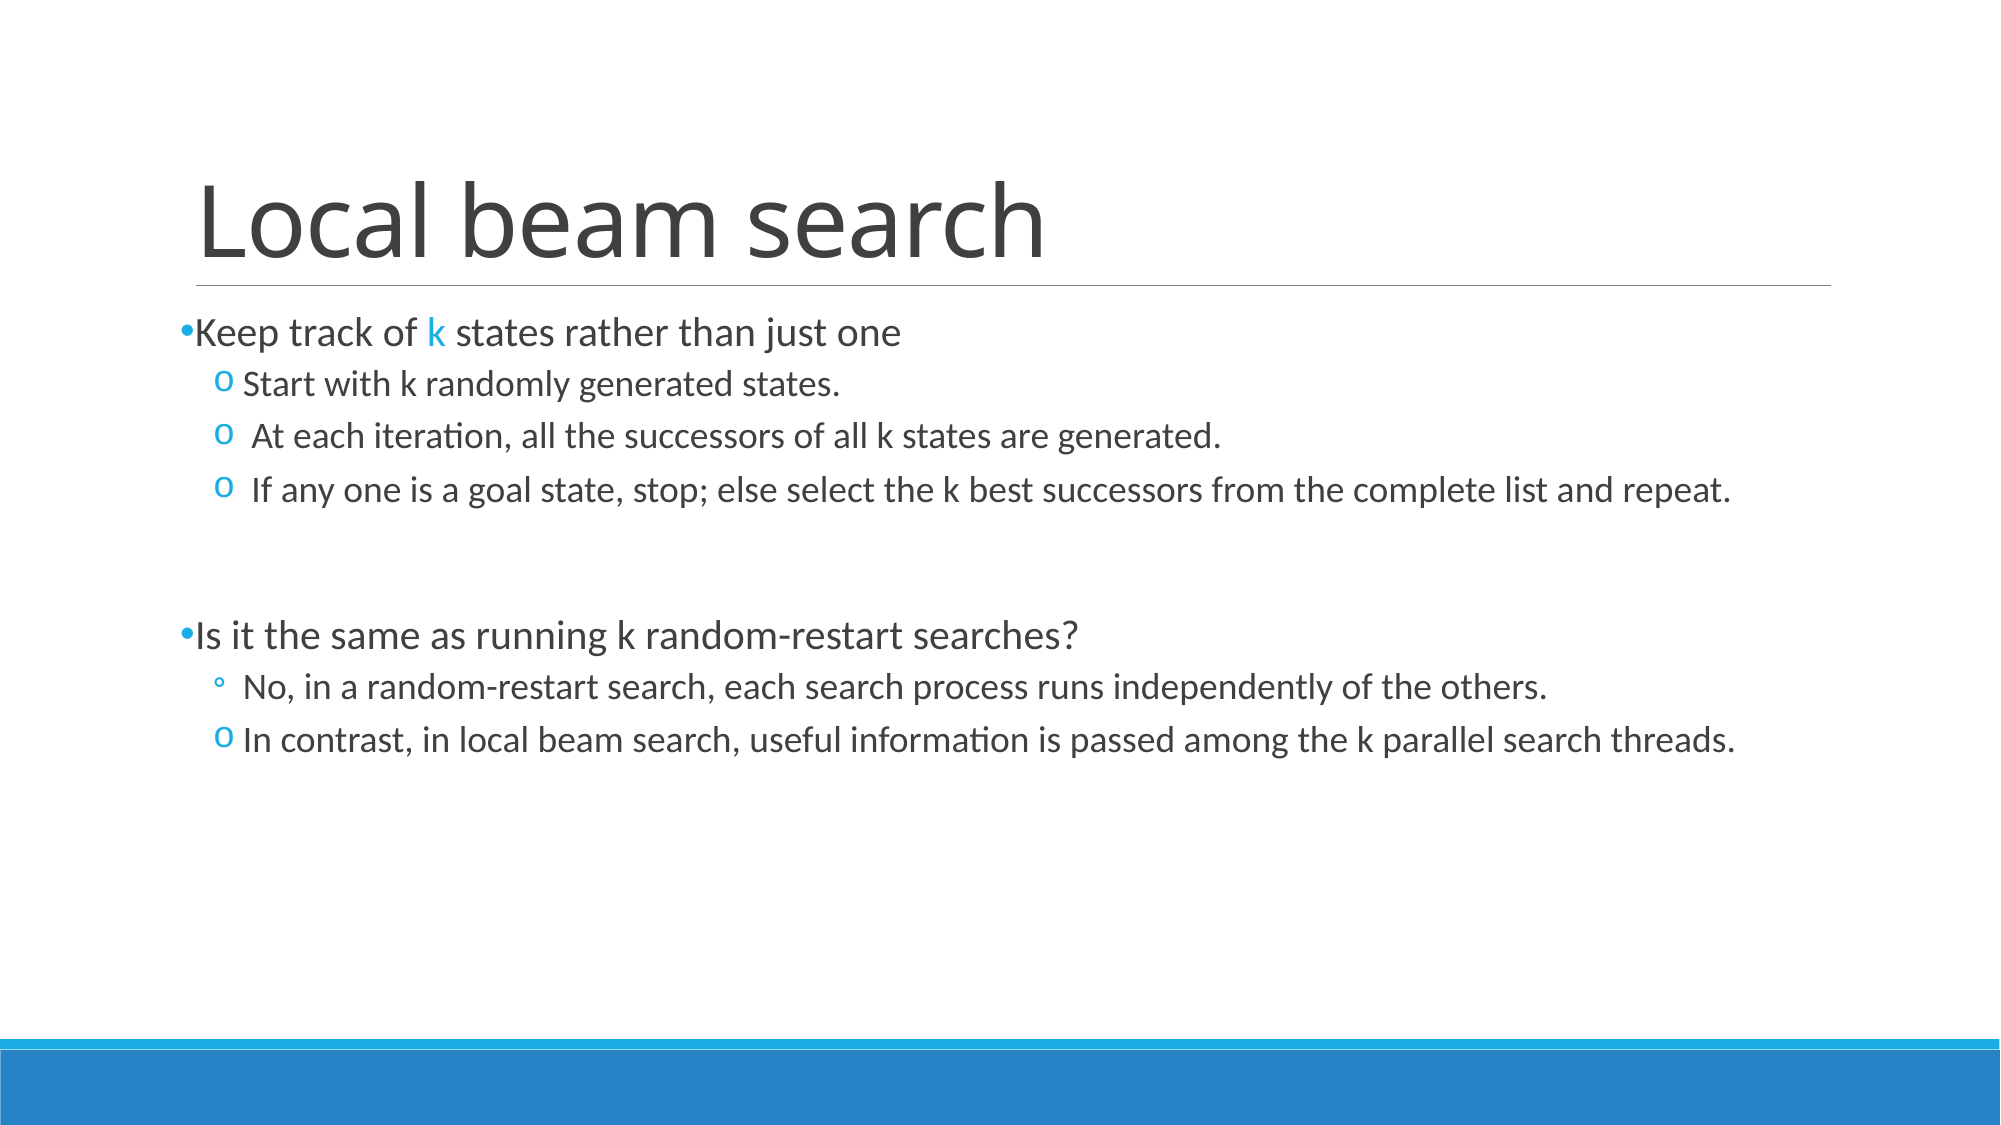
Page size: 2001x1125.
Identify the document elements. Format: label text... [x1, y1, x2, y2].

title Local beam search [180, 47, 1830, 285]
list Keep track of k states rather than just one Start with k randomly generated states. At each iteration, all the successors of all k states are generated. If any one is a goal state, stop; else select the k best successors from the complete list and repeat. Is it the same as running k random-restart searches? No, in a random-restart search, each search process runs independently of the others. In contrast, in local beam search, useful information is passed among the k parallel search threads. [180, 302, 1830, 963]
